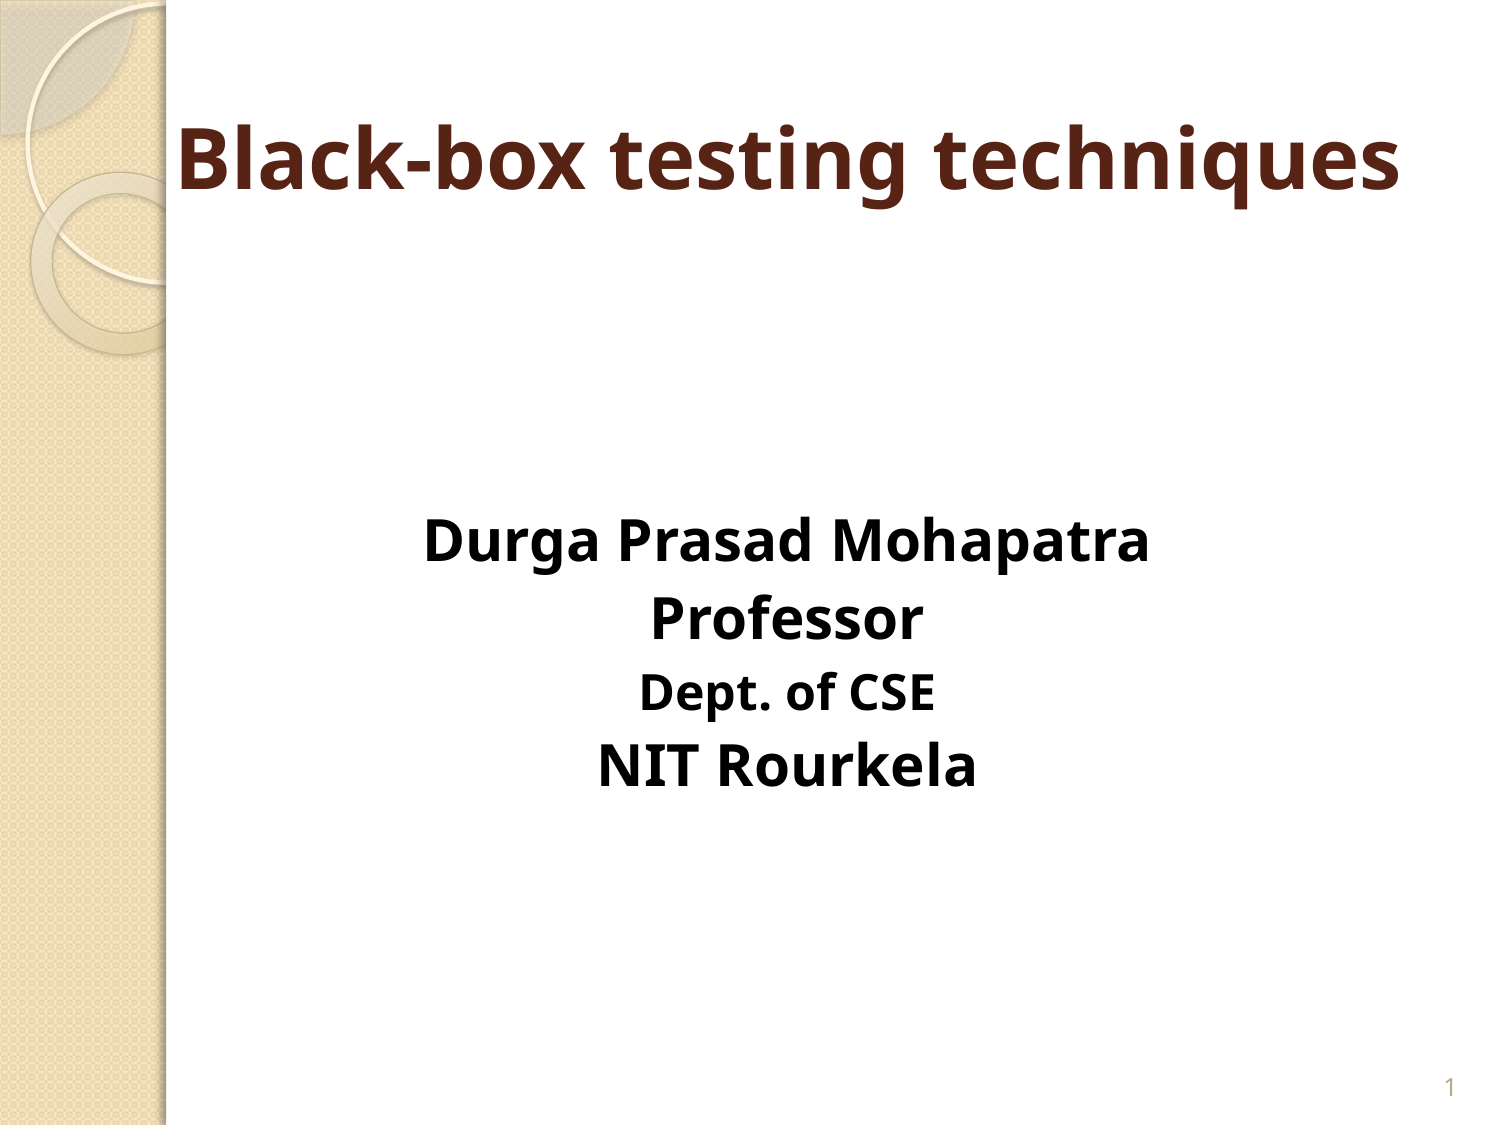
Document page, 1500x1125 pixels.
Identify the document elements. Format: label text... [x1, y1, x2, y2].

title Black-box testing techniques [150, 90, 1417, 323]
slide_number 1 [1413, 1034, 1488, 1113]
text_box Durga Prasad Mohapatra Professor Dept. of CSE NIT Rourkela [224, 512, 1350, 800]
